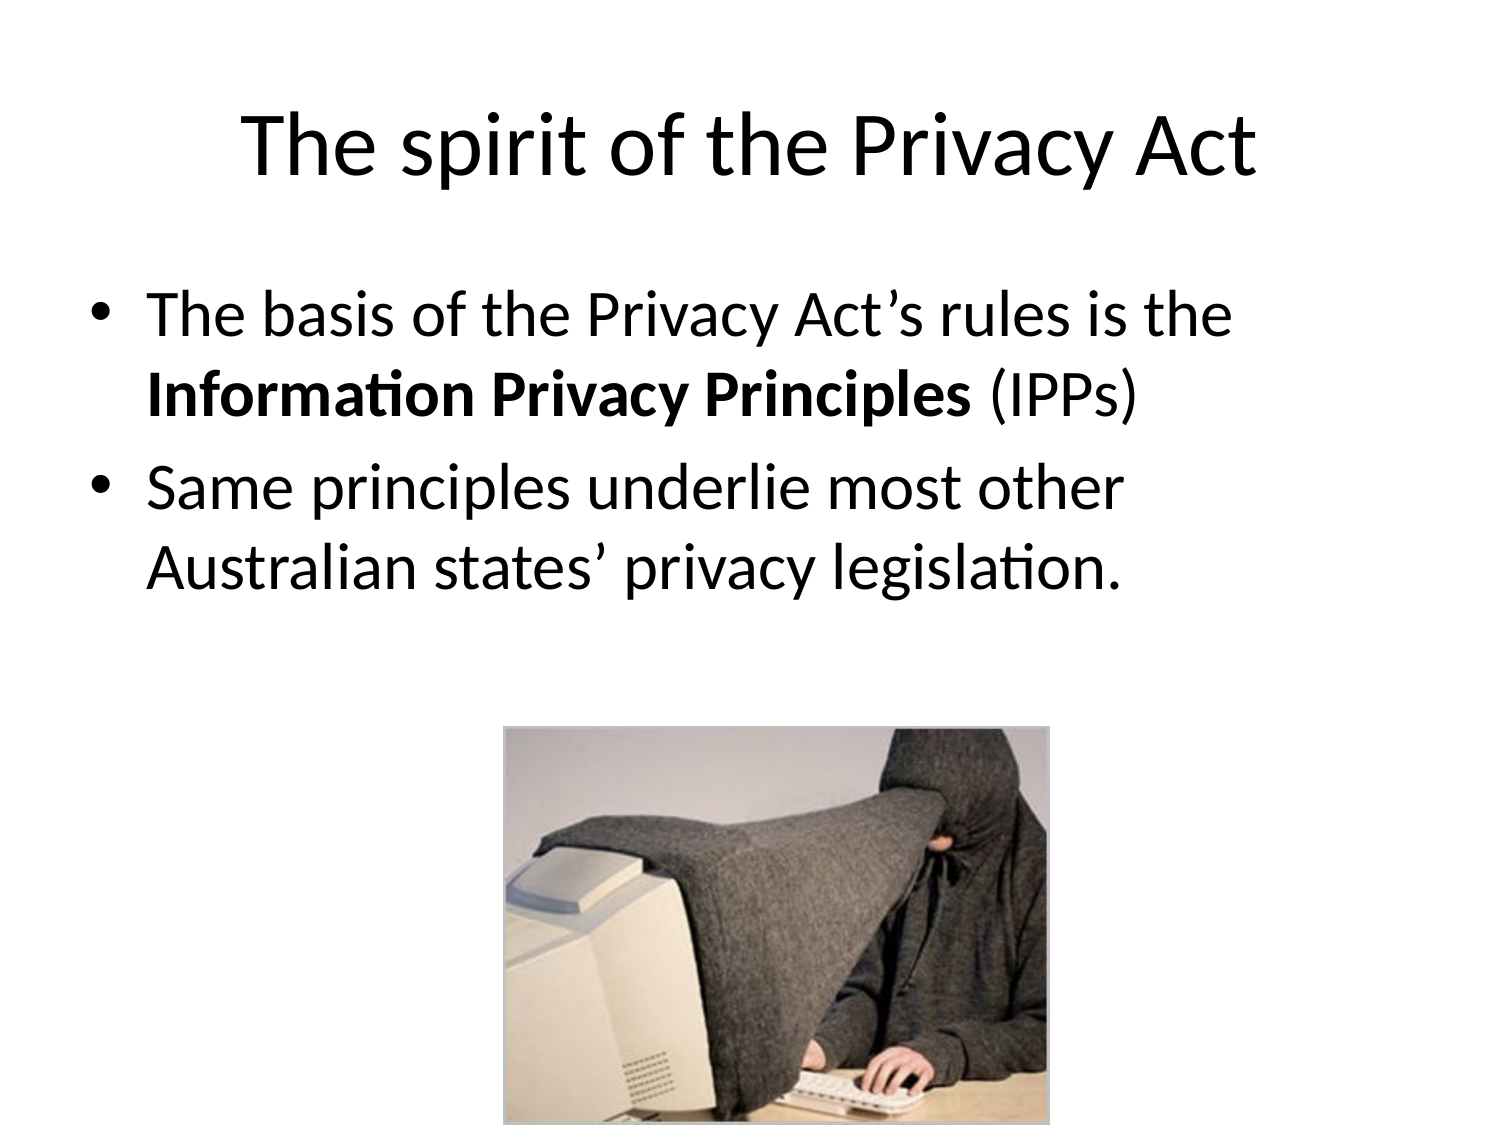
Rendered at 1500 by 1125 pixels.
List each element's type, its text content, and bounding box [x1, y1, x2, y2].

list The basis of the Privacy Act’s rules is the Information Privacy Principles (IPPs) Same principles underlie most other Australian states’ privacy legislation. [75, 262, 1425, 1005]
title The spirit of the Privacy Act [75, 45, 1425, 233]
picture [503, 726, 1050, 1125]
